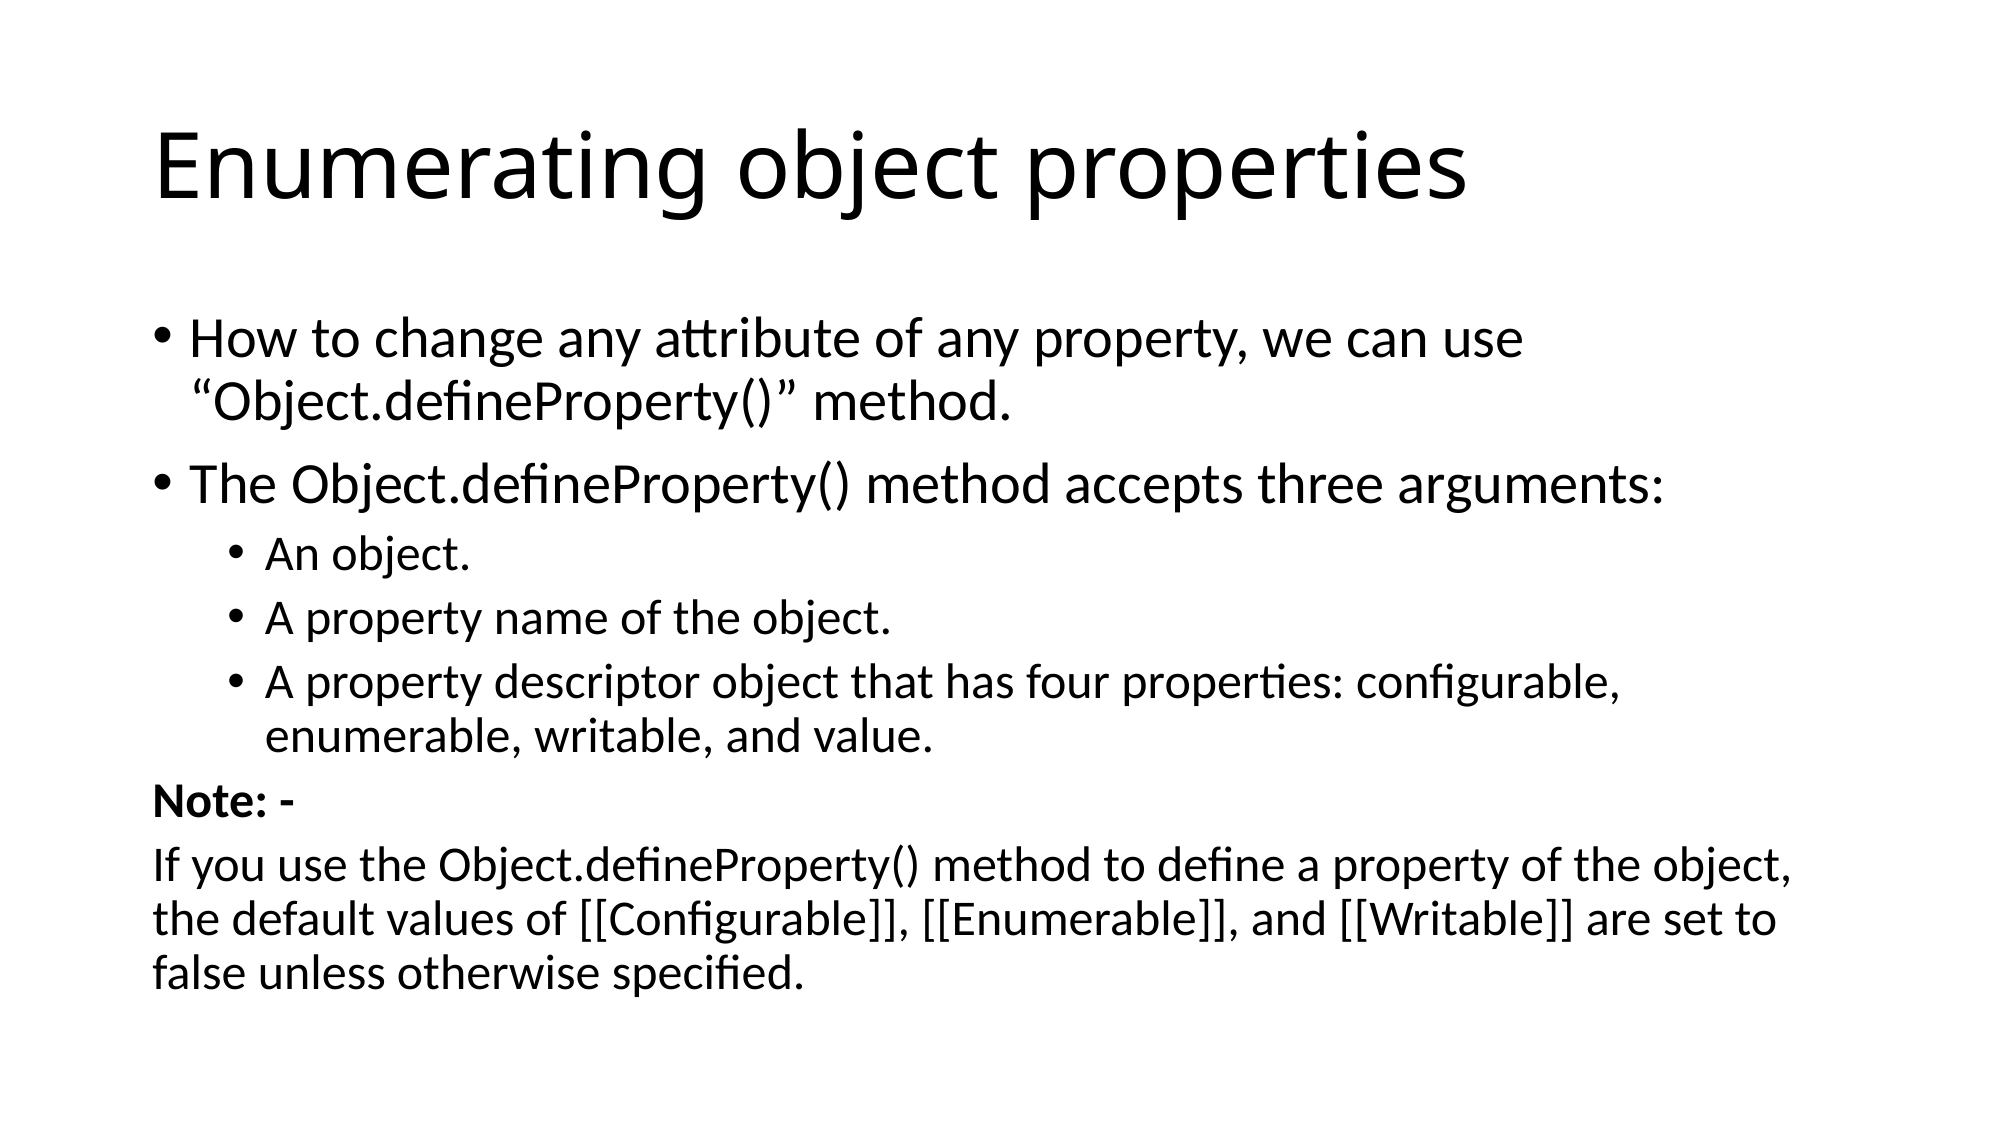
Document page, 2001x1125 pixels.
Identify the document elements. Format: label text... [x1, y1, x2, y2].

title Enumerating object properties [137, 59, 1863, 278]
list How to change any attribute of any property, we can use “Object.defineProperty()” method. The Object.defineProperty() method accepts three arguments: An object. A property name of the object. A property descriptor object that has four properties: configurable, enumerable, writable, and value. Note: - If you use the Object.defineProperty() method to define a property of the object, the default values of [[Configurable]], [[Enumerable]], and [[Writable]] are set to false unless otherwise specified. [137, 299, 1863, 1014]
